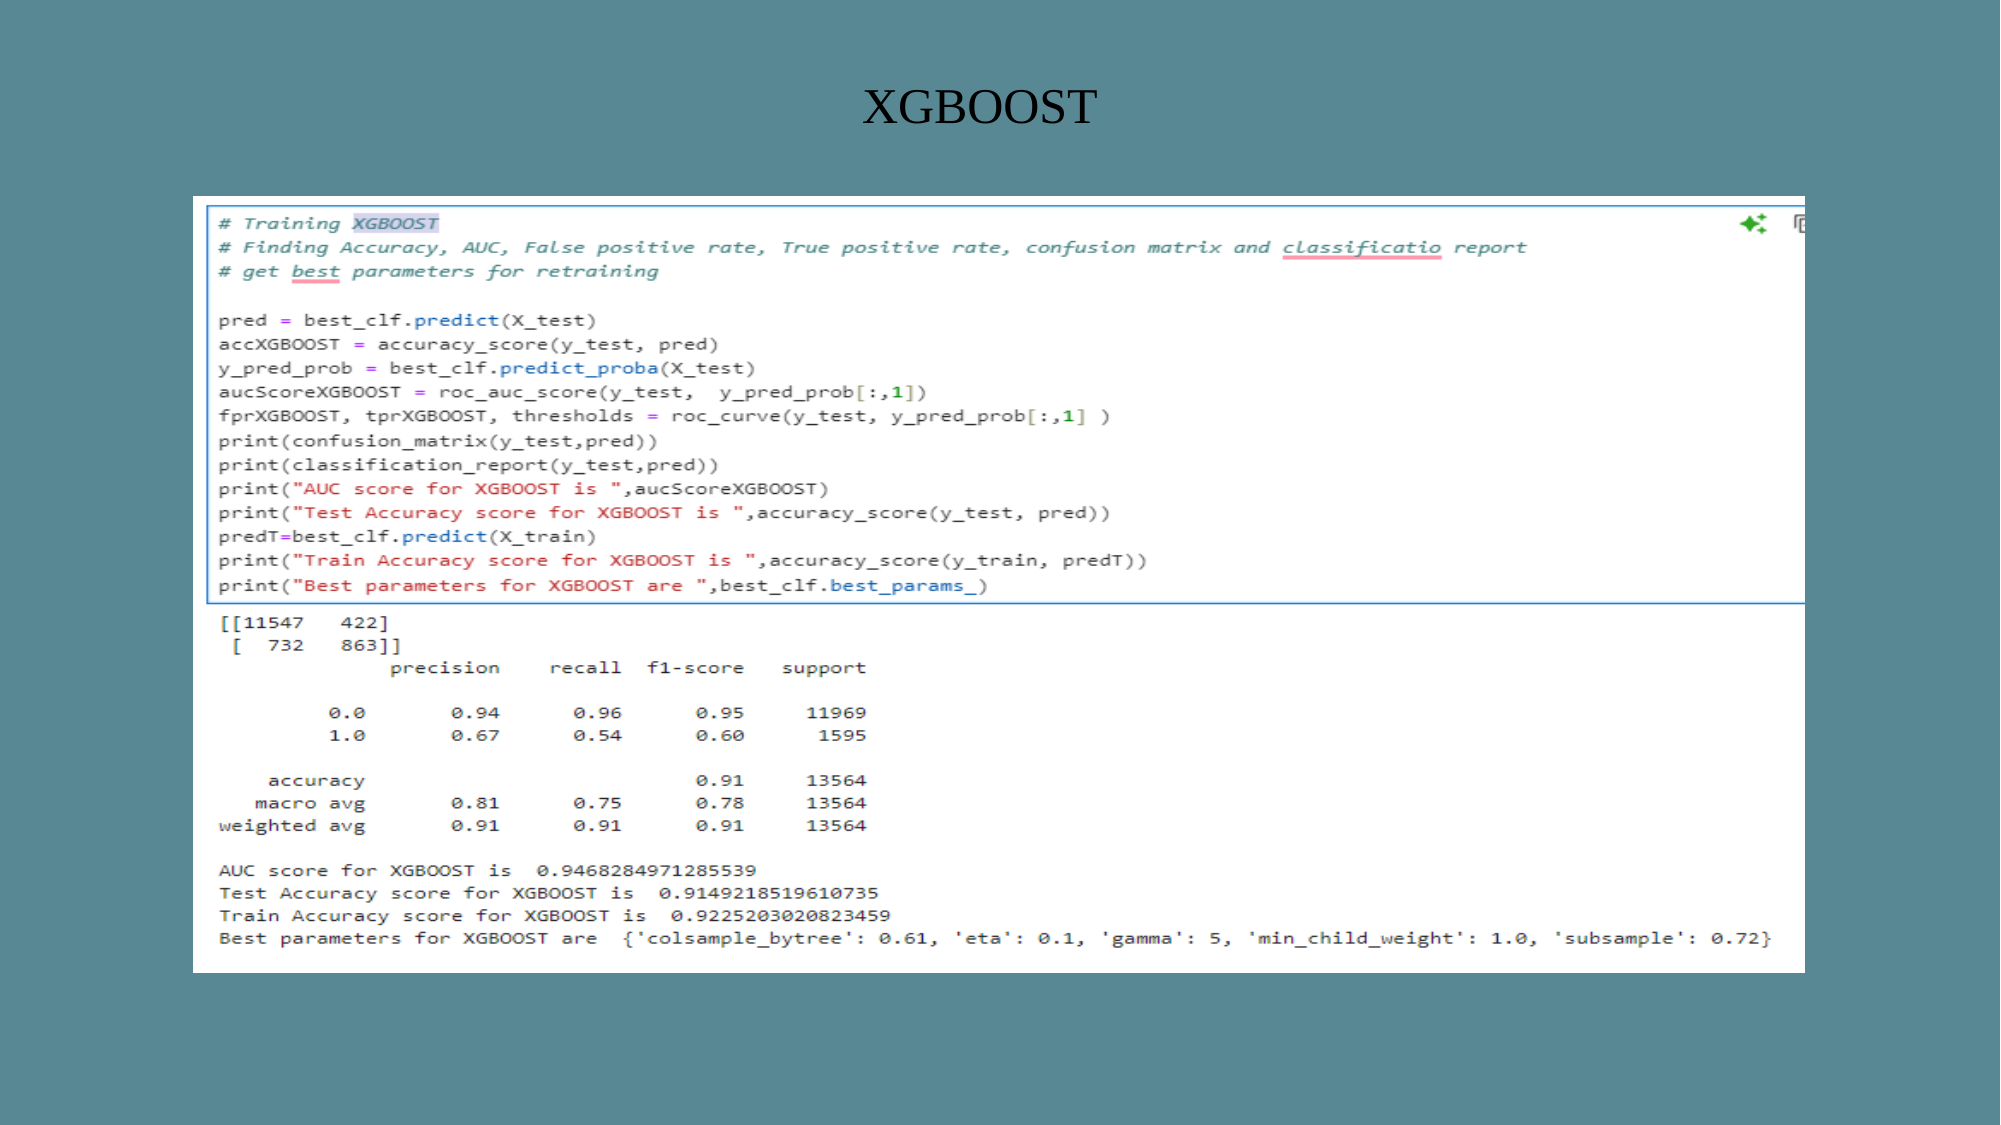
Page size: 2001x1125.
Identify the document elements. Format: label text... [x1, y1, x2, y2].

text_box XGBOOST [787, 66, 1173, 142]
picture [193, 196, 1805, 973]
